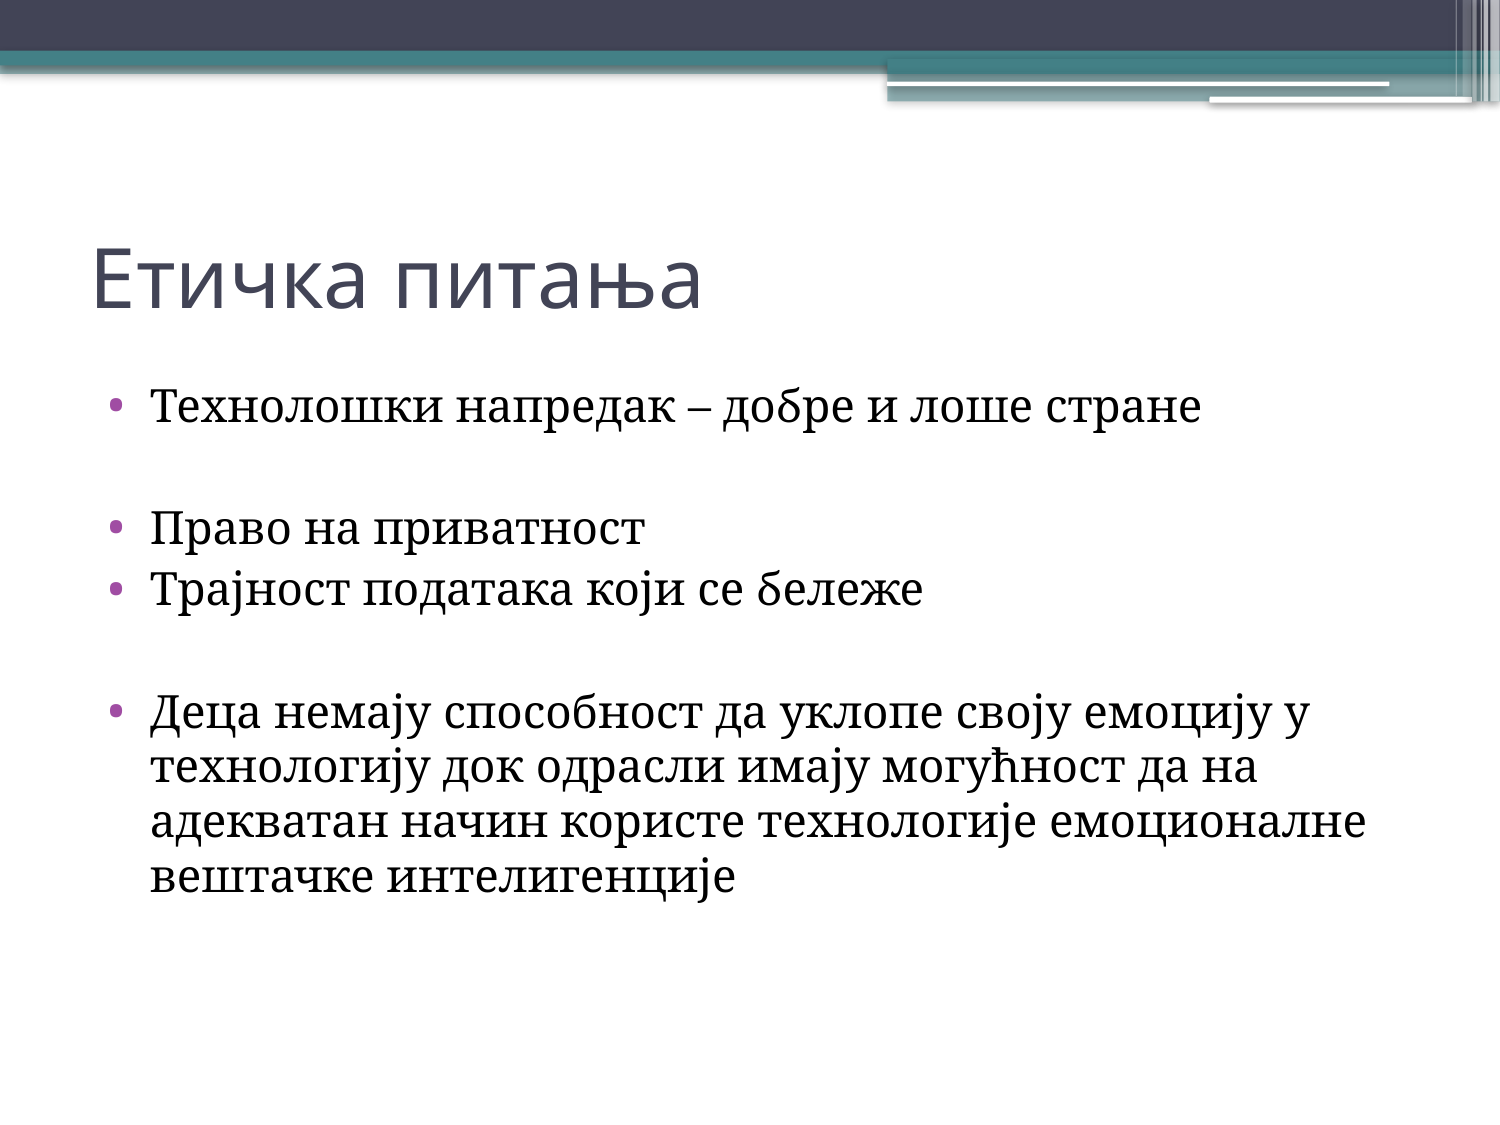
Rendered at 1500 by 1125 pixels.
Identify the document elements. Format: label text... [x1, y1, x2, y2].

text_box Етичка питања [75, 187, 1425, 363]
text_box Технолошки напредак – добре и лоше стране Право на приватност Трајност података који се бележе Деца немају способност да уклопе своју емоцију у технологију док одрасли имаjу могућност да на адекватан начин користе технологије емоционалне вештачке интелигенциjе [75, 368, 1425, 1079]
